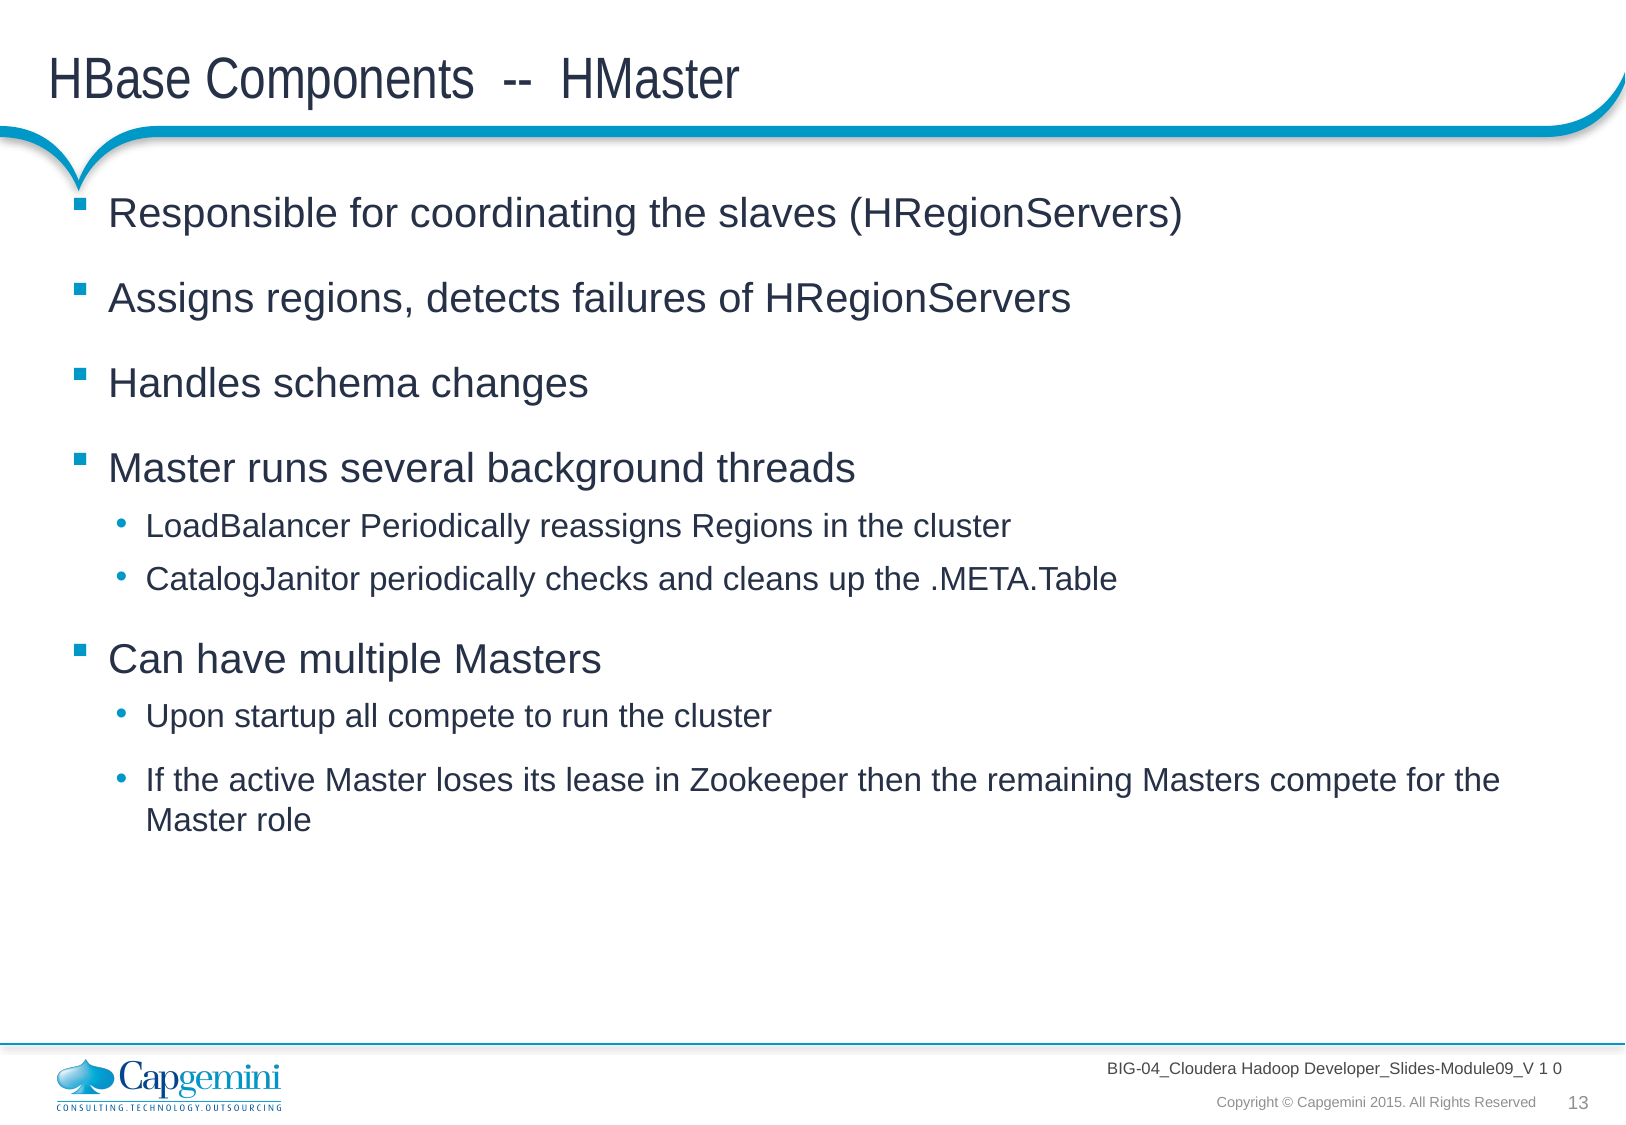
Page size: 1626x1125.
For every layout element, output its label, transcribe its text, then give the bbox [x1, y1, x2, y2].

title HBase Components -- HMaster [0, 0, 1363, 163]
picture [57, 1059, 281, 1111]
list Responsible for coordinating the slaves (HRegionServers) Assigns regions, detects failures of HRegionServers Handles schema changes Master runs several background threads LoadBalancer Periodically reassigns Regions in the cluster CatalogJanitor periodically checks and cleans up the .META.Table Can have multiple Masters Upon startup all compete to run the cluster If the active Master loses its lease in Zookeeper then the remaining Masters compete for the Master role [70, 200, 1546, 938]
